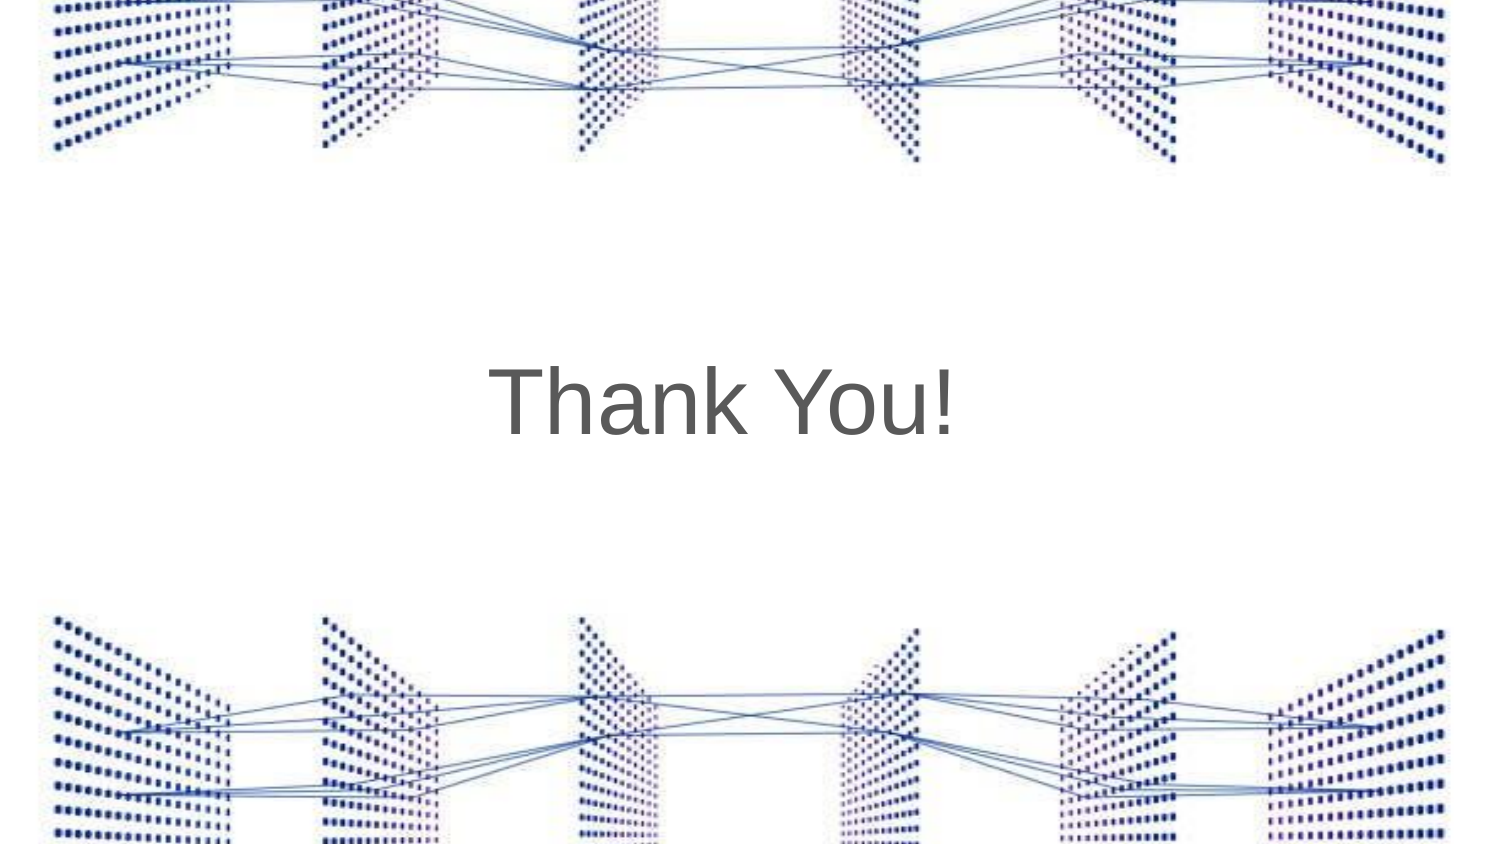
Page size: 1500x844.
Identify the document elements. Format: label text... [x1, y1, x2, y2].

picture [0, 0, 1500, 208]
picture [0, 571, 1500, 844]
list Thank You! [51, 216, 1449, 570]
